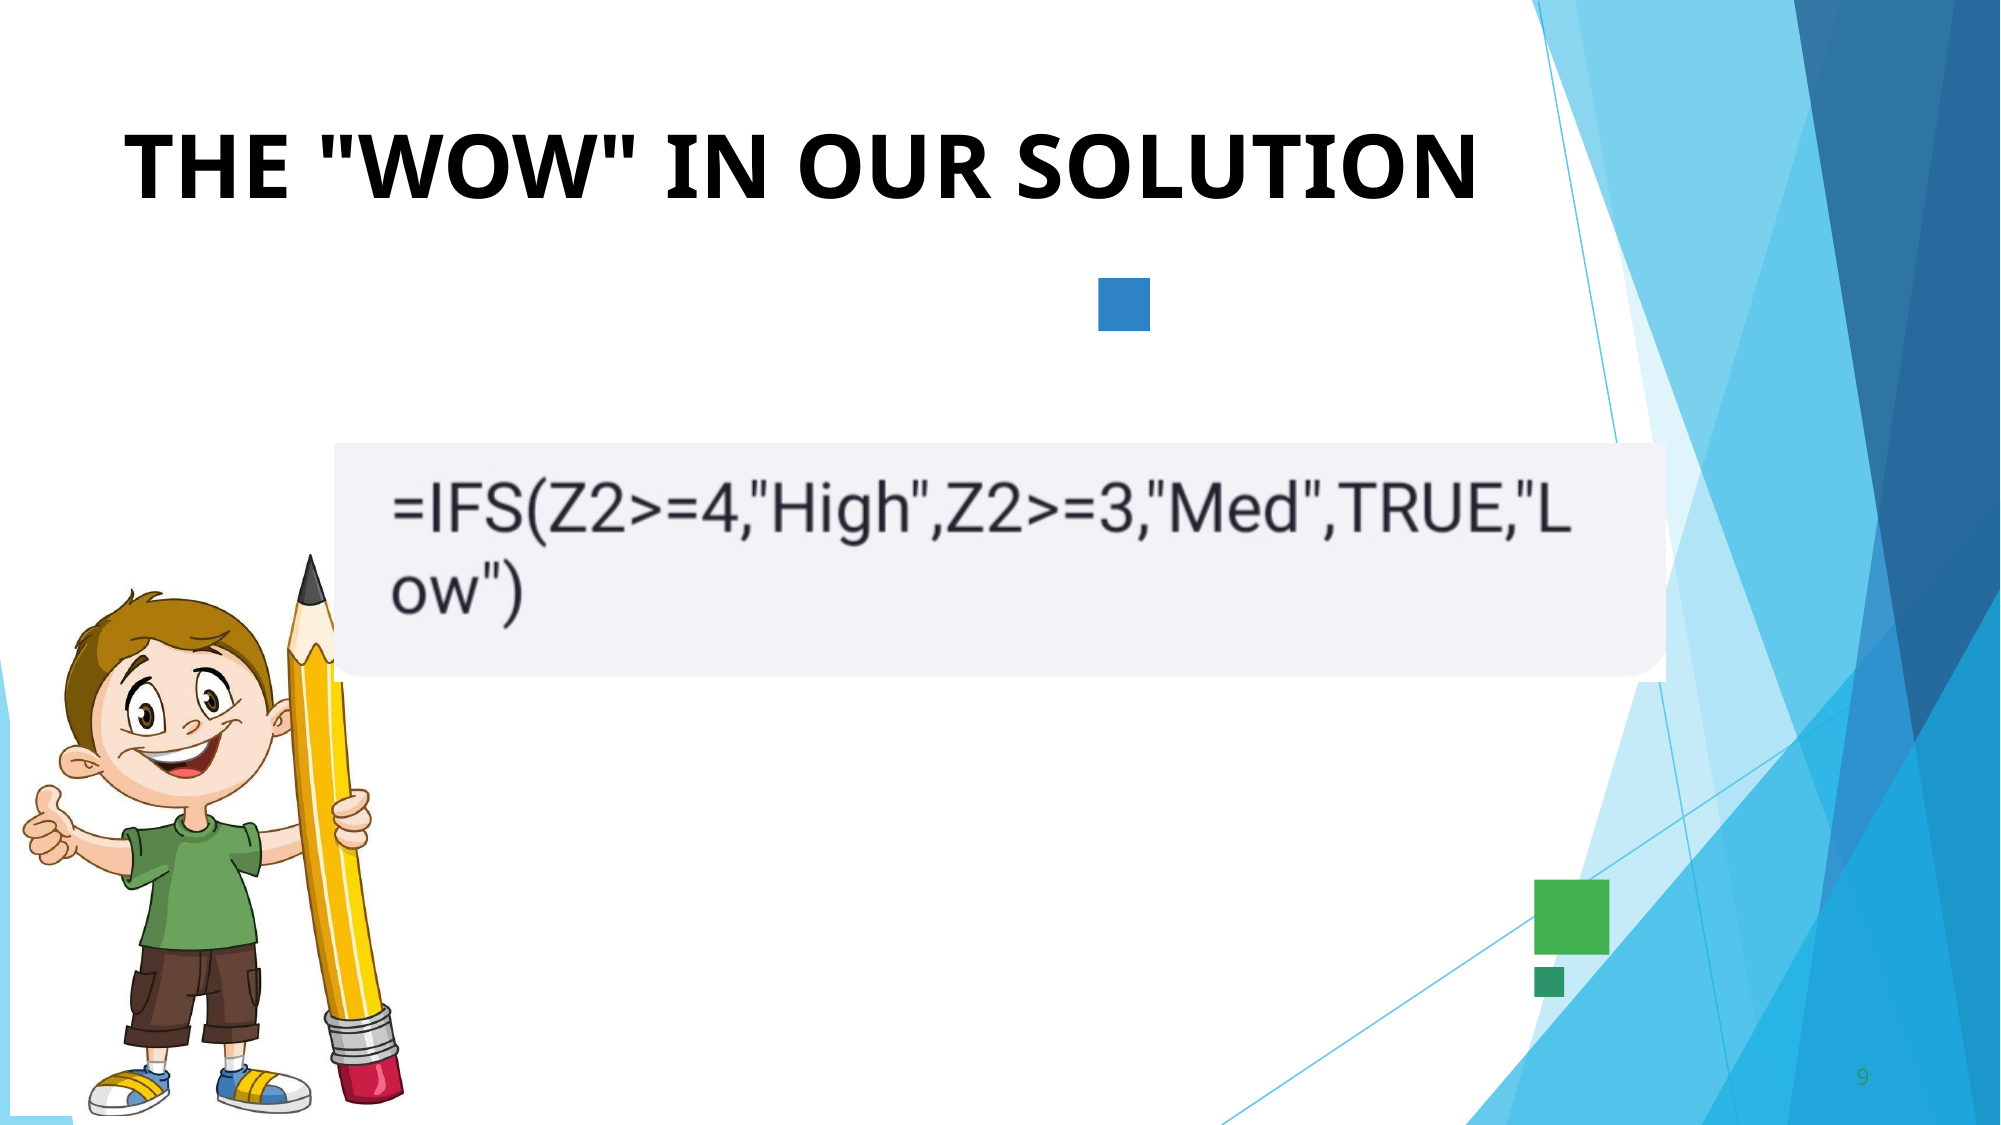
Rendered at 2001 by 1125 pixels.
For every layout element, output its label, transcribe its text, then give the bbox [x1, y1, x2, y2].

title THE "WOW" IN OUR SOLUTION [121, 107, 1513, 298]
text_box [1534, 967, 1565, 997]
text_box 9 [1849, 1061, 1888, 1095]
text_box [1534, 879, 1610, 955]
text_box [1098, 298, 1150, 332]
picture [10, 443, 1666, 1116]
text_box [449, 386, 1850, 543]
